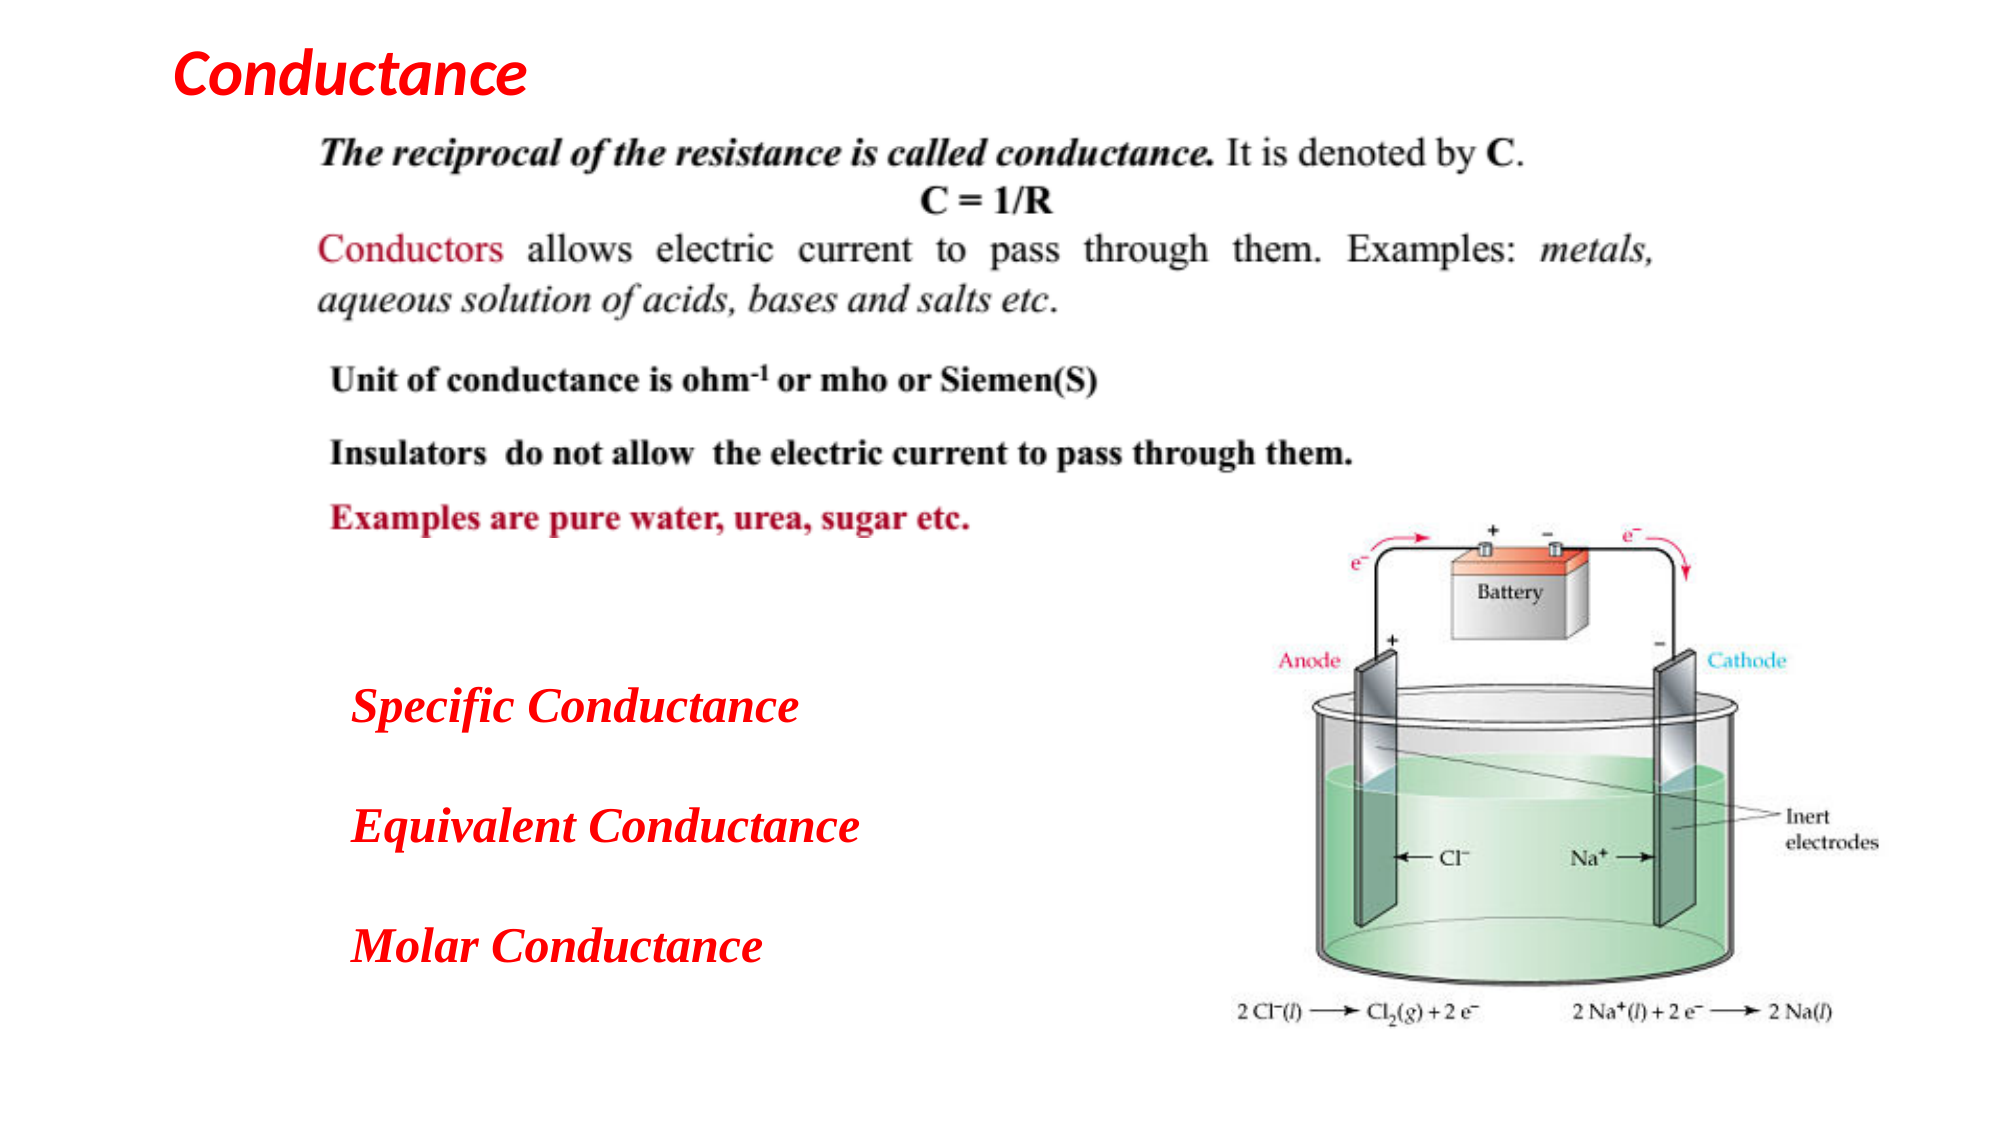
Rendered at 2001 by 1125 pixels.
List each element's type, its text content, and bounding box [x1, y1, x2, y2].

text_box Conductance [158, 21, 548, 117]
picture [289, 117, 1896, 1045]
text_box Specific Conductance Equivalent Conductance Molar Conductance [335, 664, 881, 980]
